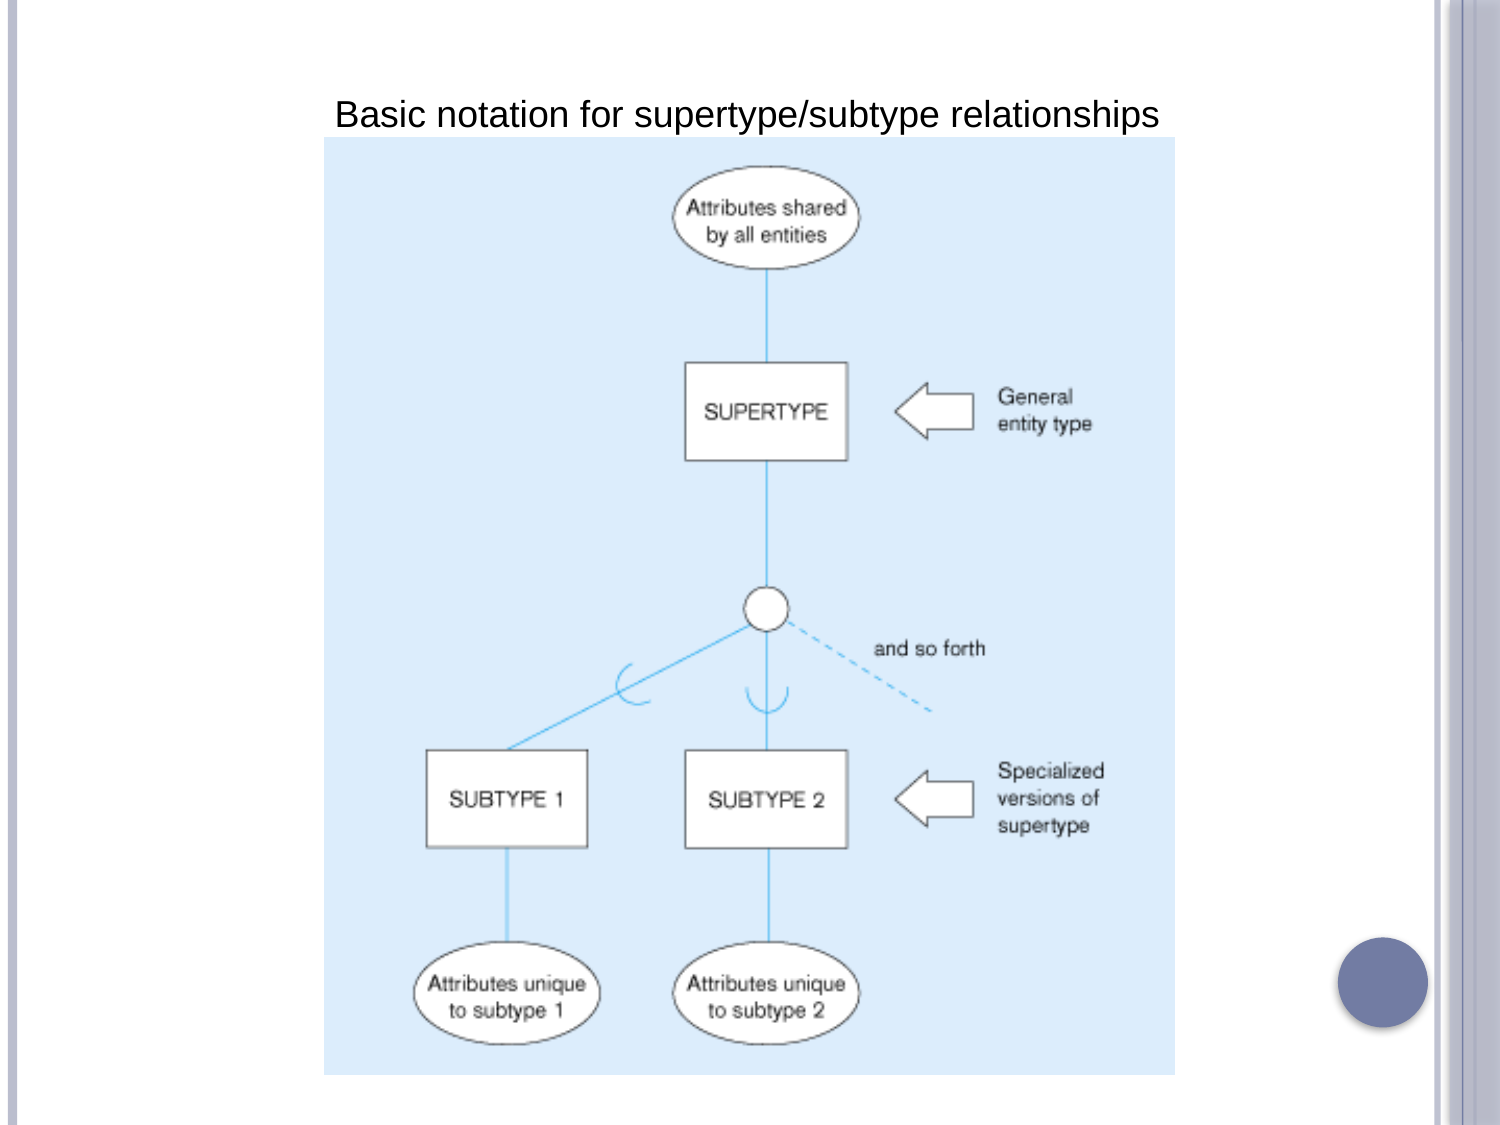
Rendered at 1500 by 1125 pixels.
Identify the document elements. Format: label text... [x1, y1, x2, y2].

text_box Basic notation for supertype/subtype relationships [262, 37, 1175, 143]
picture [324, 136, 1176, 1076]
